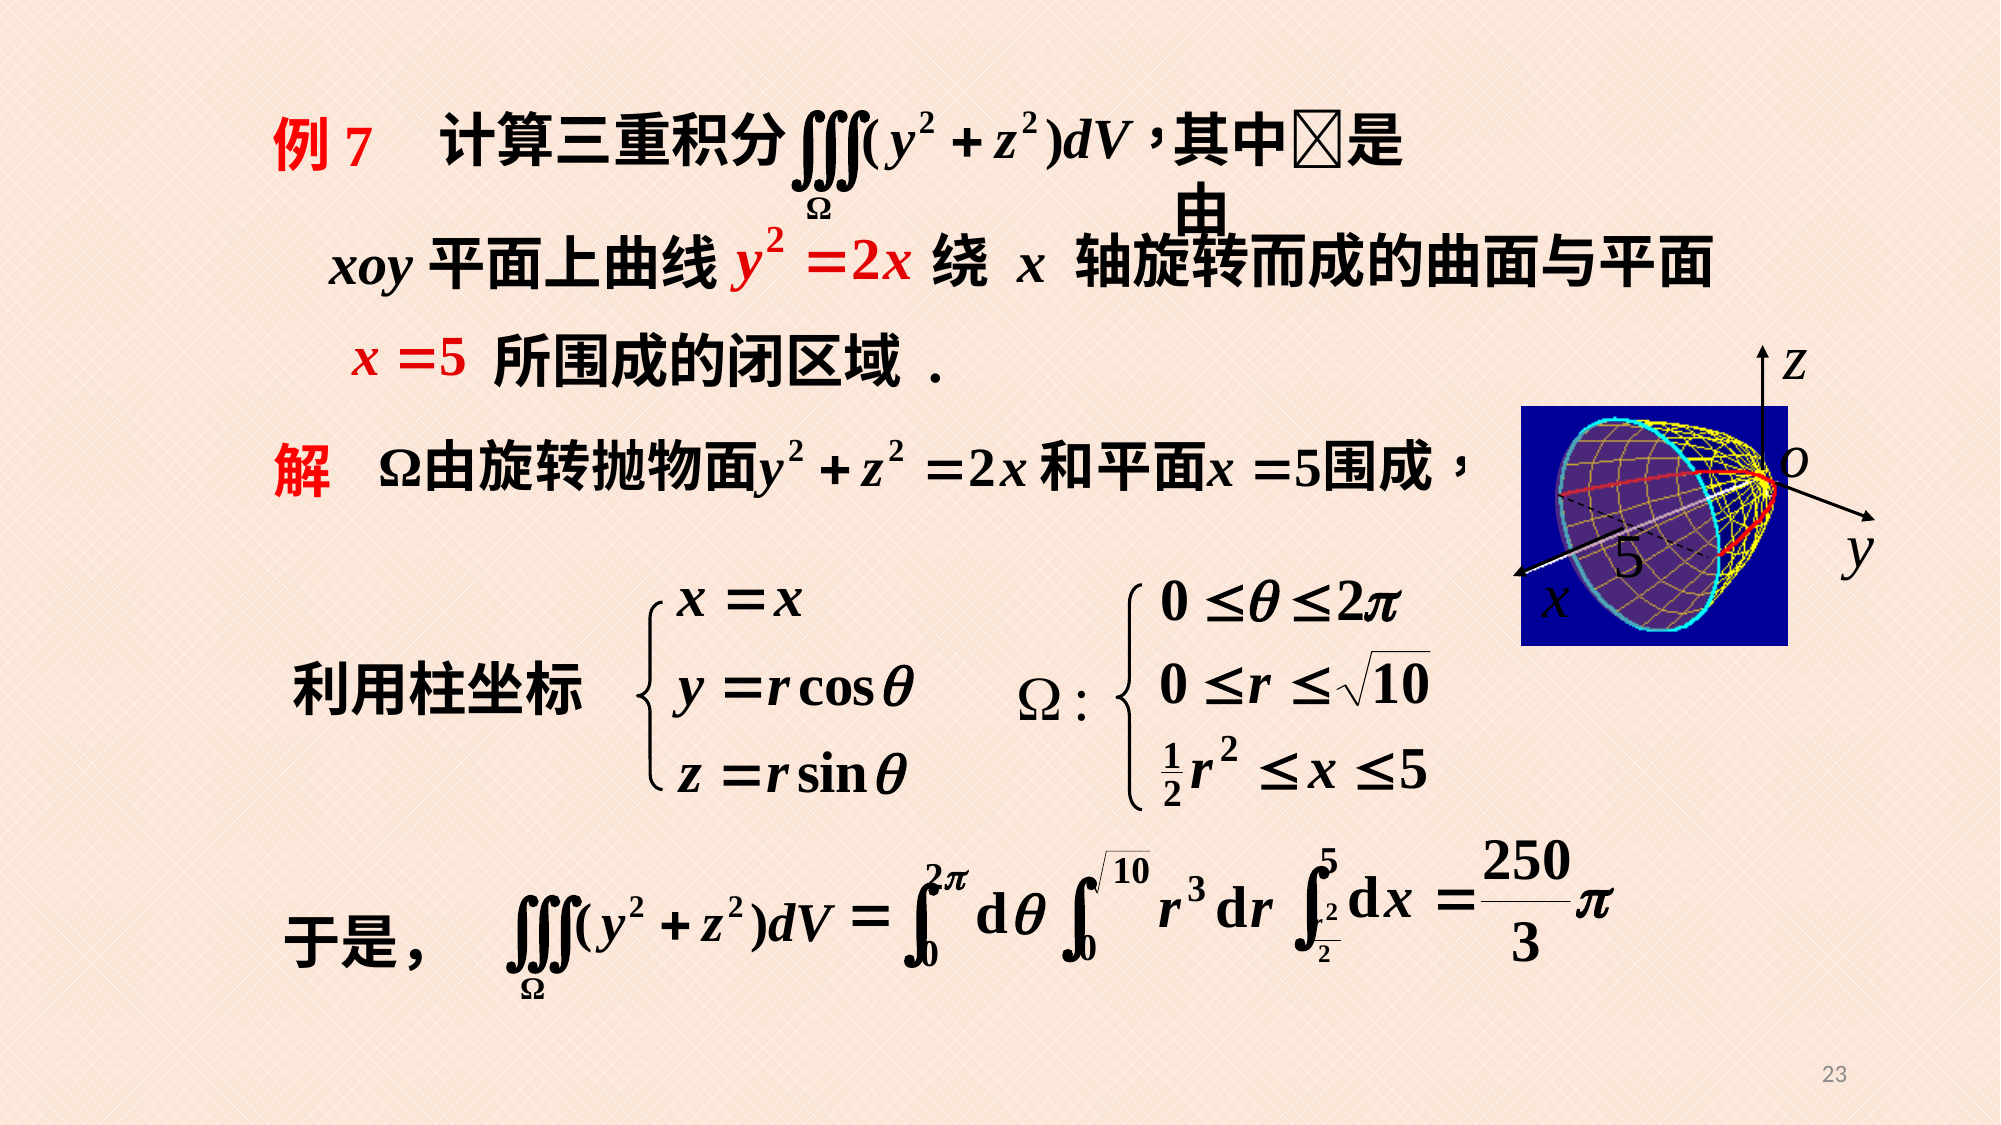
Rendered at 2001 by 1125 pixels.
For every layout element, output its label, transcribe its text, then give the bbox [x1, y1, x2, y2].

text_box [667, 566, 918, 811]
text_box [725, 217, 917, 298]
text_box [1512, 416, 1712, 636]
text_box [843, 855, 1051, 979]
text_box 例7 [257, 100, 389, 186]
text_box xoy平面上曲线 [300, 218, 763, 304]
text_box [637, 602, 663, 790]
title 计算三重积分 [382, 84, 875, 202]
text_box 利用柱坐标 [277, 645, 627, 730]
text_box 绕 x 轴旋转而成的曲面与平面 [916, 216, 1746, 302]
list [345, 333, 469, 381]
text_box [1157, 645, 1435, 711]
text_box 其中是由 [1162, 95, 1470, 216]
text_box 解 [259, 426, 367, 512]
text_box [1157, 726, 1431, 811]
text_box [371, 426, 1465, 510]
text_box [489, 873, 849, 1011]
text_box [1116, 584, 1142, 810]
text_box 所围成的闭区域 . [479, 317, 1030, 402]
slide_number 23 [1412, 1042, 1863, 1103]
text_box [1429, 828, 1619, 967]
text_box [1158, 573, 1407, 639]
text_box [1050, 845, 1280, 973]
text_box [1013, 672, 1087, 725]
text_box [774, 88, 1162, 230]
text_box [1282, 838, 1418, 967]
text_box 于是， [267, 897, 474, 983]
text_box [1521, 345, 1878, 646]
